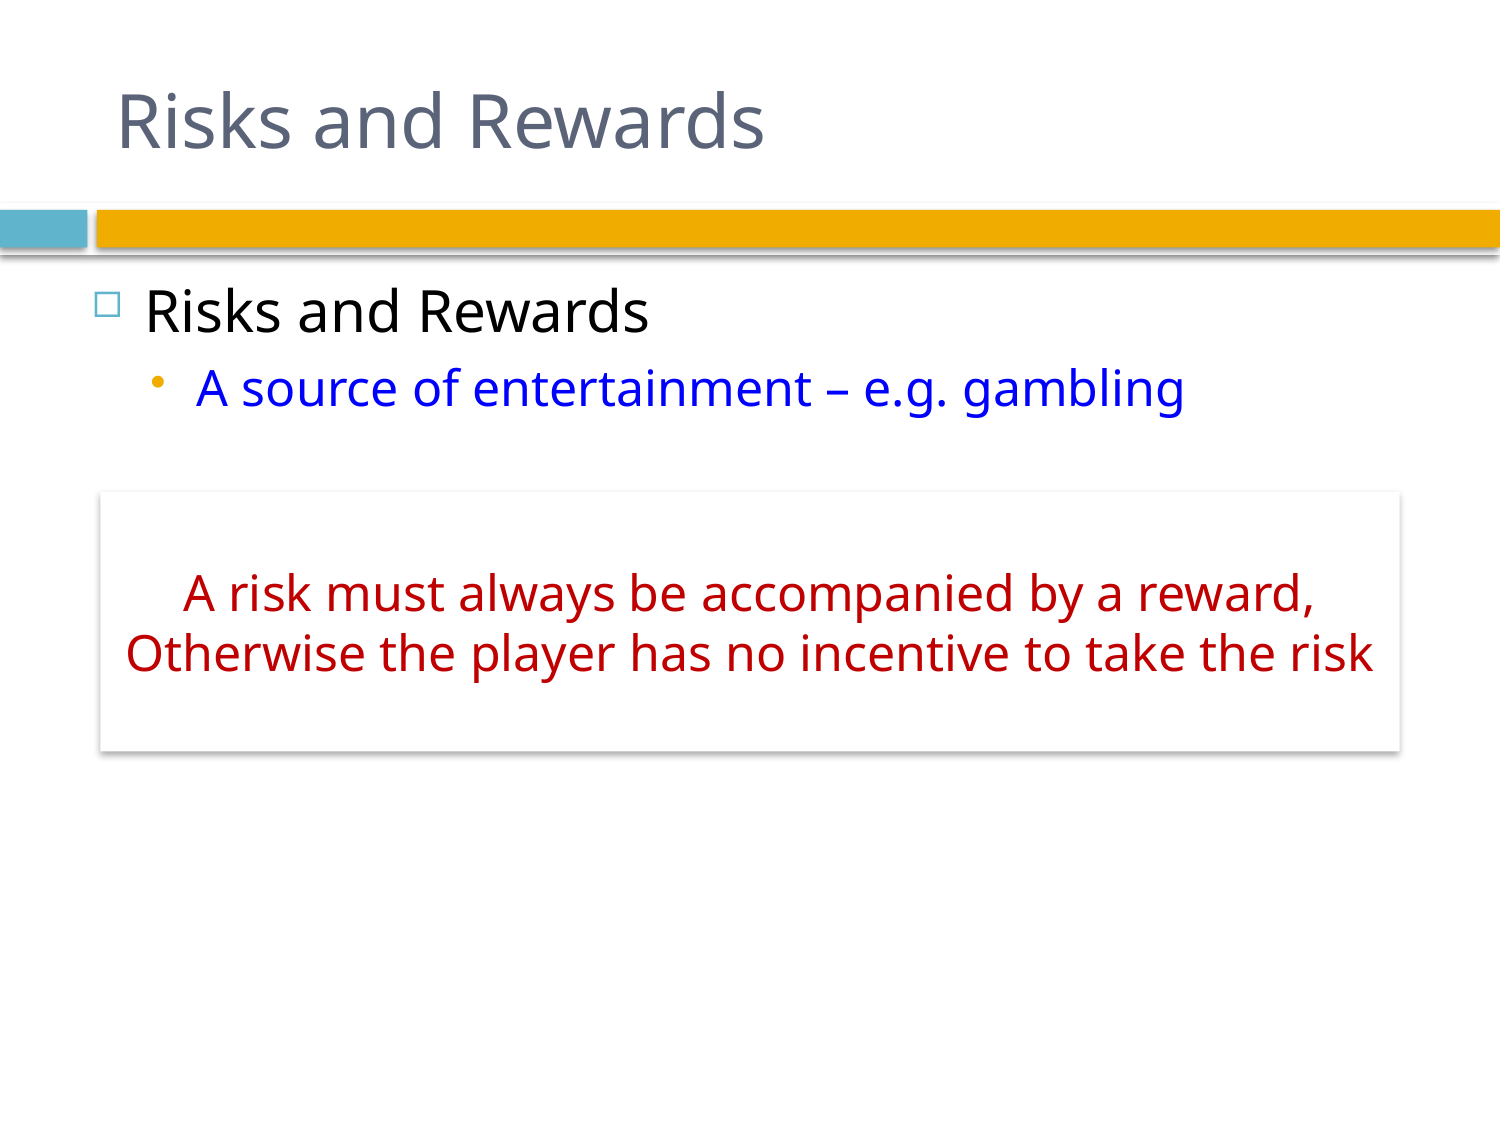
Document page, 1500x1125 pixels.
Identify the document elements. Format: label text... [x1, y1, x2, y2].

text_box A risk must always be accompanied by a reward, Otherwise the player has no incentive to take the risk [99, 490, 1401, 753]
list Risks and Rewards A source of entertainment – e.g. gambling [76, 267, 1469, 1006]
title Risks and Rewards [100, 37, 1438, 200]
